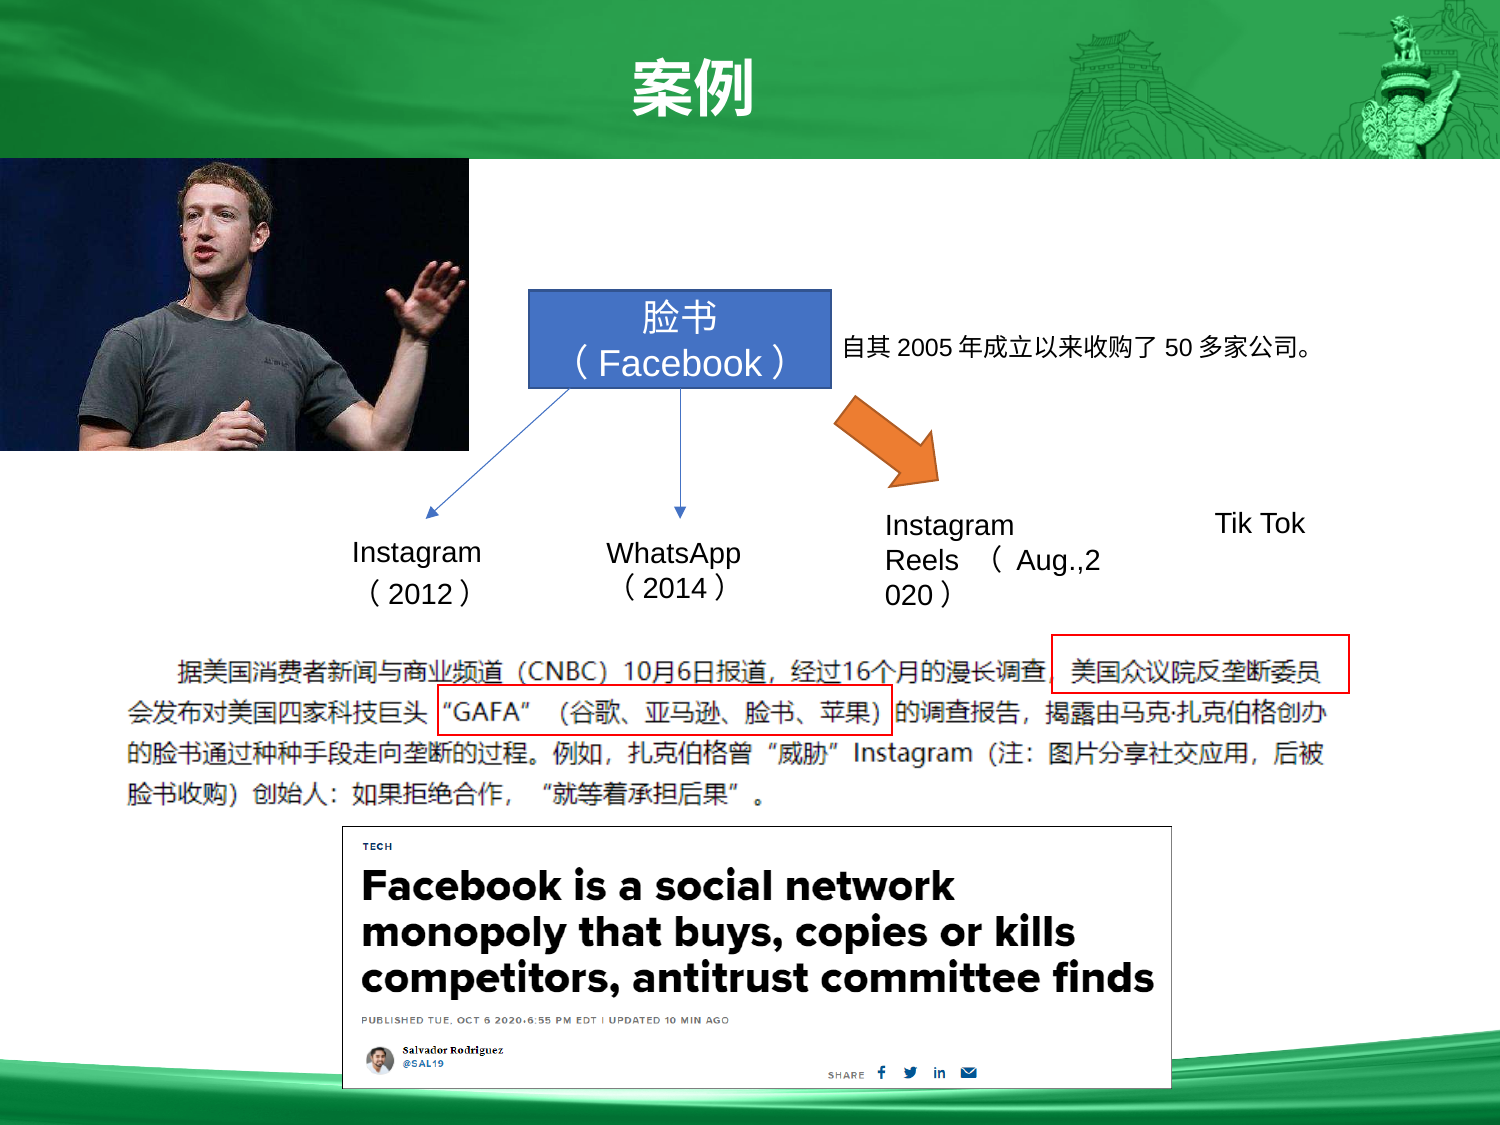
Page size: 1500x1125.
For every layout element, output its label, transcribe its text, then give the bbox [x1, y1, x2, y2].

text_box 自其2005年成立以来收购了50多家公司。 [826, 317, 1407, 369]
text_box 脸书 （Facebook） [528, 289, 832, 389]
text_box WhatsApp （2014） [591, 526, 769, 612]
text_box Tik Tok [1171, 497, 1349, 548]
text_box [833, 394, 939, 489]
text_box Instagram（2012） [337, 518, 515, 618]
text_box 案例 [13, 41, 1374, 132]
picture [94, 635, 1370, 823]
picture [0, 0, 1500, 451]
picture [0, 826, 1500, 1125]
text_box Instagram Reels（Aug.,2020） [870, 498, 1116, 619]
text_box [425, 387, 571, 519]
